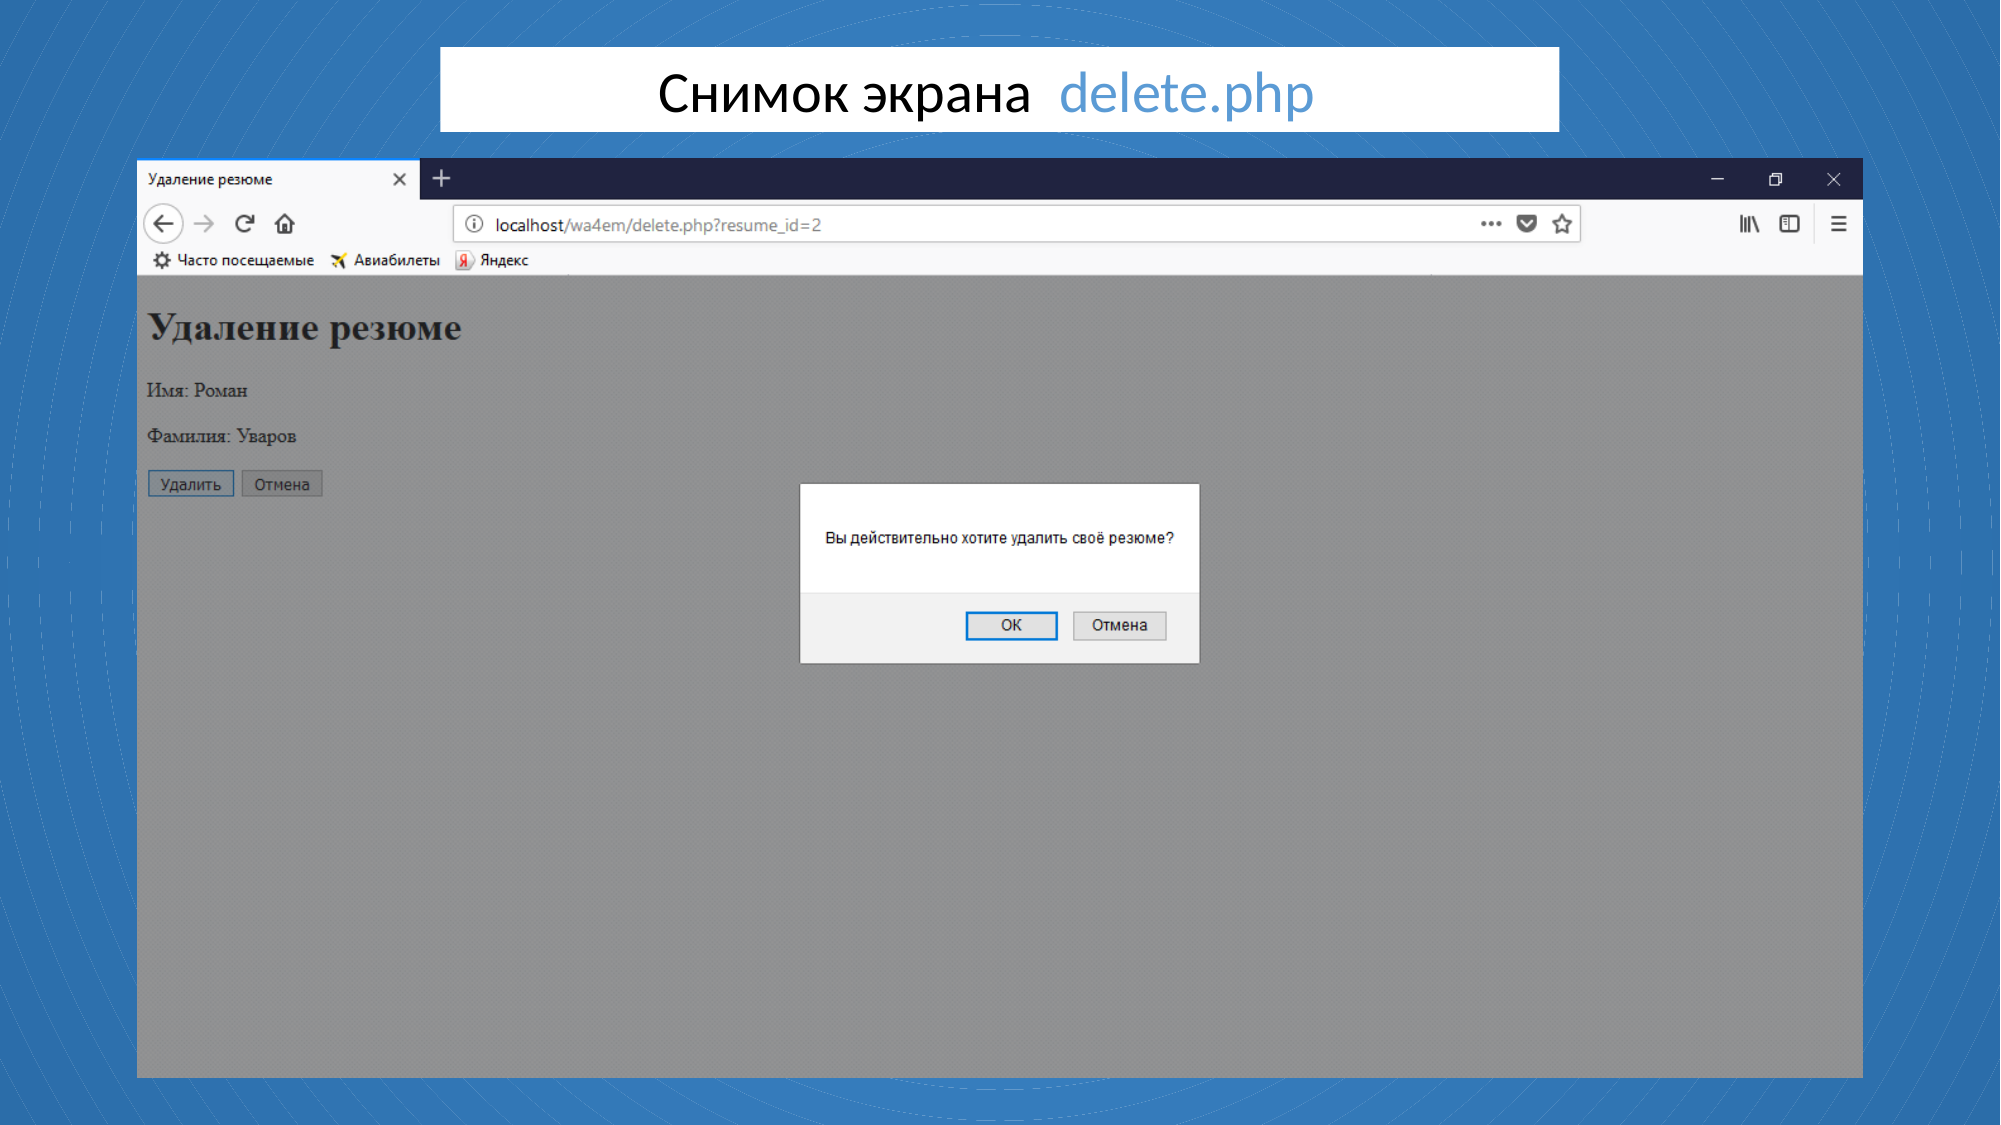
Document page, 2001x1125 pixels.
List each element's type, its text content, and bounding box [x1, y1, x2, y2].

text_box Снимок экрана delete.php [440, 47, 1560, 132]
picture [137, 158, 1863, 1078]
